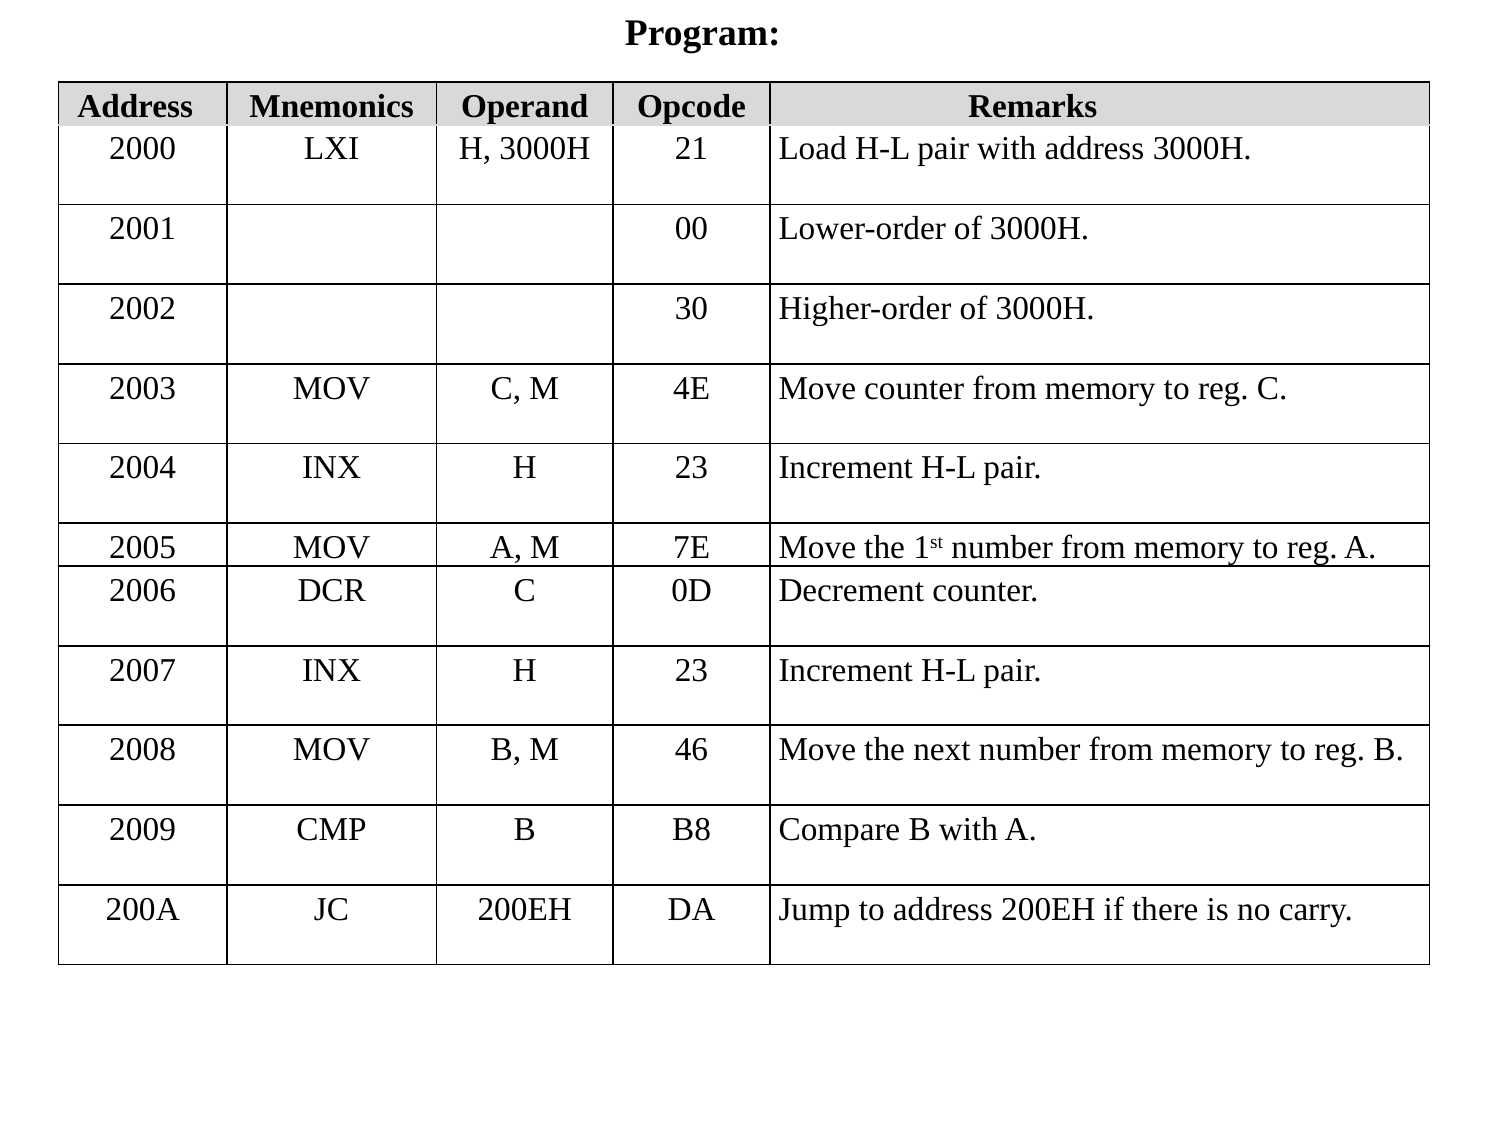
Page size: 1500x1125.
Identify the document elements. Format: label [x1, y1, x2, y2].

table_cell [59, 524, 226, 565]
table_header [437, 83, 612, 124]
table_cell [614, 524, 769, 565]
table_cell [437, 726, 612, 804]
table_cell [228, 806, 436, 884]
table_cell [614, 365, 769, 443]
table_cell [228, 567, 436, 645]
table_cell [59, 205, 226, 283]
table_cell [228, 285, 436, 363]
table_cell [59, 444, 226, 522]
table_cell [59, 726, 226, 804]
table_cell [771, 126, 1429, 204]
table_cell [228, 205, 436, 283]
table_cell [614, 567, 769, 645]
table_cell [228, 126, 436, 204]
table_cell [59, 806, 226, 884]
table_cell [771, 647, 1429, 724]
table_cell [59, 886, 226, 964]
table_cell [437, 205, 612, 283]
table_cell [614, 205, 769, 283]
table_cell [228, 726, 436, 804]
table_cell [437, 647, 612, 724]
table_header [228, 83, 436, 124]
text_box [610, 0, 797, 61]
table_cell [59, 285, 226, 363]
table_cell [614, 806, 769, 884]
table_cell [59, 365, 226, 443]
table_cell [771, 806, 1429, 884]
table_cell [614, 126, 769, 204]
table_cell [437, 567, 612, 645]
table_cell [437, 285, 612, 363]
table_header [771, 83, 1429, 124]
table_cell [59, 567, 226, 645]
table_cell [771, 567, 1429, 645]
table_cell [228, 886, 436, 964]
table_cell [771, 285, 1429, 363]
table_cell [614, 726, 769, 804]
table_cell [771, 886, 1429, 964]
table_cell [771, 205, 1429, 283]
table_header [614, 83, 769, 124]
table_cell [614, 285, 769, 363]
table_cell [437, 524, 612, 565]
table_cell [437, 806, 612, 884]
table_cell [59, 647, 226, 724]
table_cell [771, 444, 1429, 522]
table_cell [614, 444, 769, 522]
table_cell [614, 647, 769, 724]
table_cell [771, 524, 1429, 565]
table_cell [228, 365, 436, 443]
table_cell [771, 726, 1429, 804]
table_cell [771, 365, 1429, 443]
table_cell [59, 126, 226, 204]
table_cell [437, 886, 612, 964]
table_header [59, 83, 226, 124]
table_cell [614, 886, 769, 964]
table_cell [228, 524, 436, 565]
table_cell [437, 126, 612, 204]
table_cell [437, 444, 612, 522]
table_cell [437, 365, 612, 443]
table_cell [228, 647, 436, 724]
table_cell [228, 444, 436, 522]
